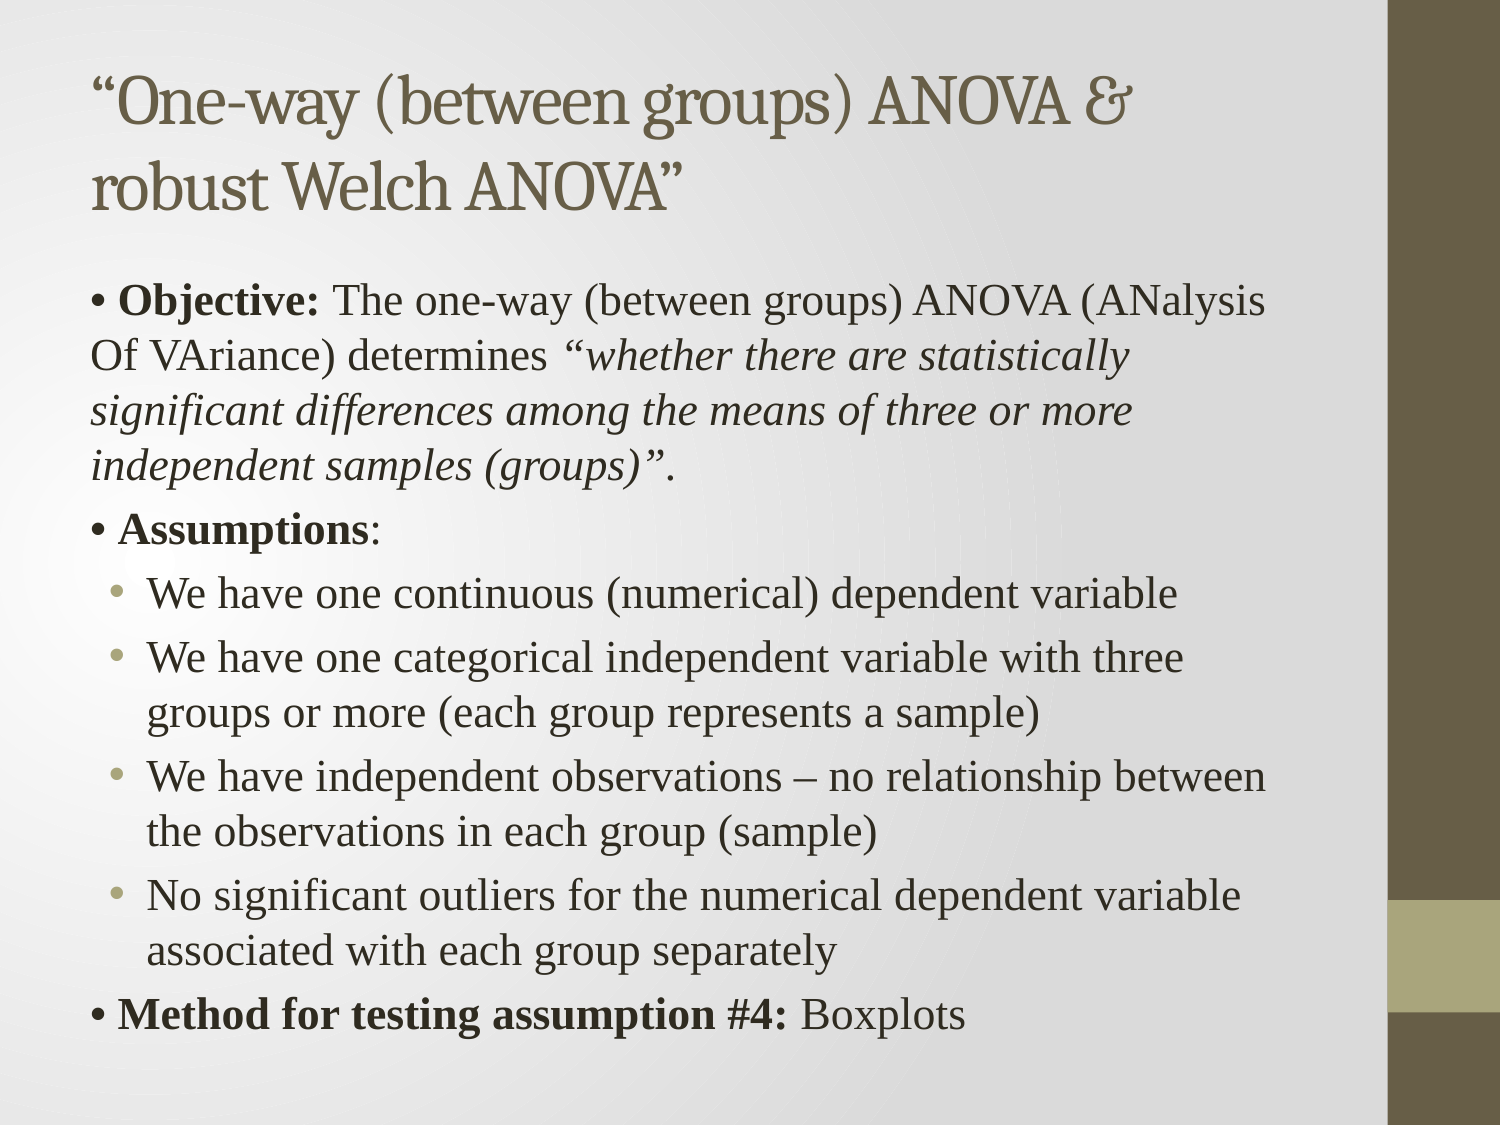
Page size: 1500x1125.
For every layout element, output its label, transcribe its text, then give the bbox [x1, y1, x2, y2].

list • Objective: The one-way (between groups) ANOVA (ANalysis Of VAriance) determines “whether there are statistically significant differences among the means of three or more independent samples (groups)”. • Assumptions: We have one continuous (numerical) dependent variable We have one categorical independent variable with three groups or more (each group represents a sample) We have independent observations – no relationship between the observations in each group (sample) No significant outliers for the numerical dependent variable associated with each group separately • Method for testing assumption #4: Boxplots [75, 262, 1325, 1050]
title “One-way (between groups) ANOVA & robust Welch ANOVA” [75, 45, 1325, 233]
